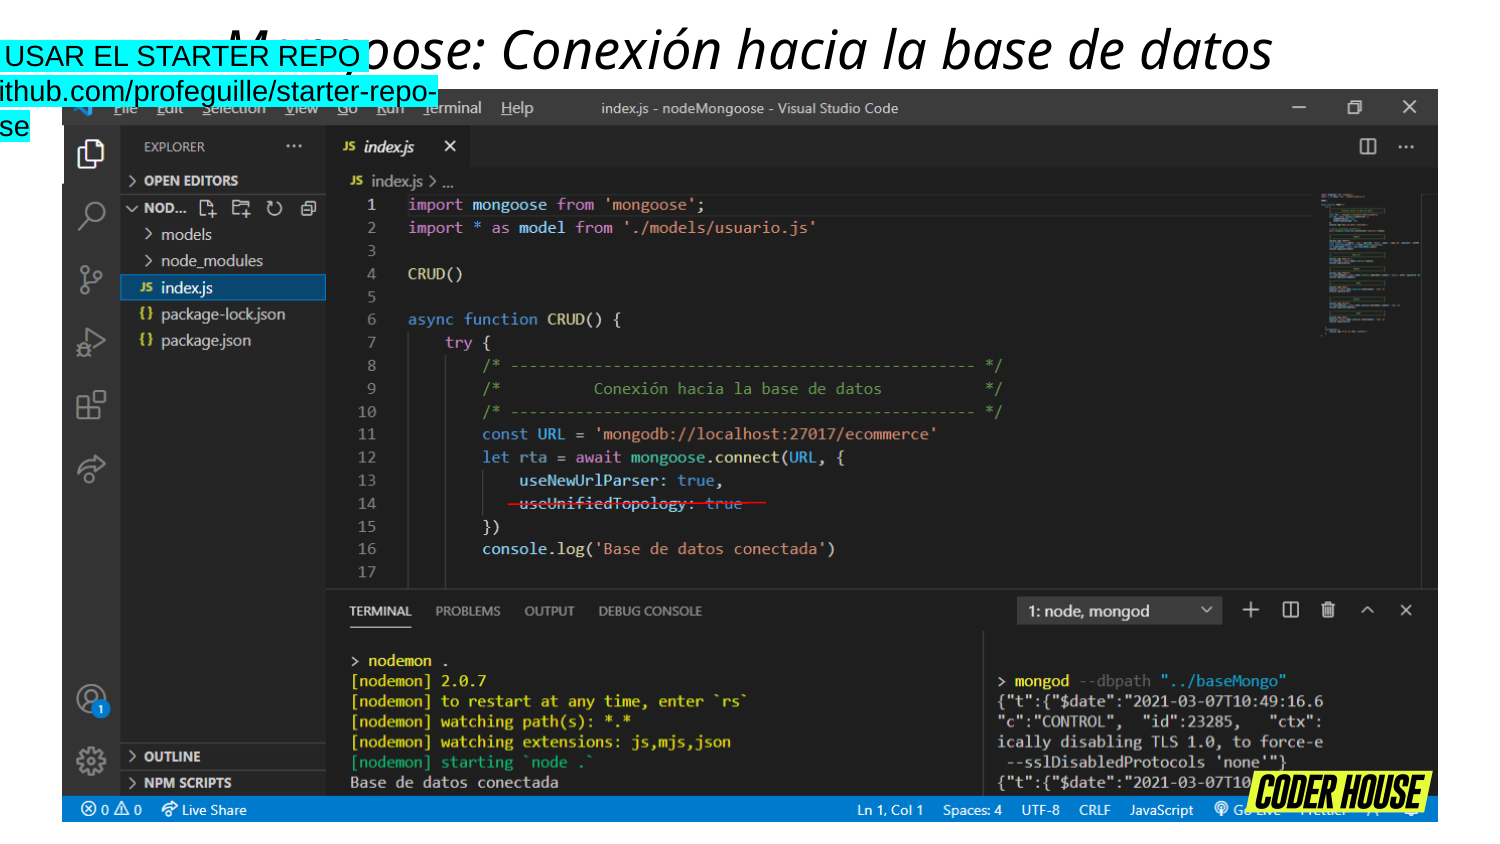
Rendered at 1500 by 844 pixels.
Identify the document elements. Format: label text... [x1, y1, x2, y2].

text_box Mongoose: Conexión hacia la base de datos [518, 0, 1437, 78]
picture [62, 89, 1438, 823]
text_box MEJOR USAR EL STARTER REPO https://github.com/profeguille/starter-repo-mongoose [0, 0, 518, 157]
